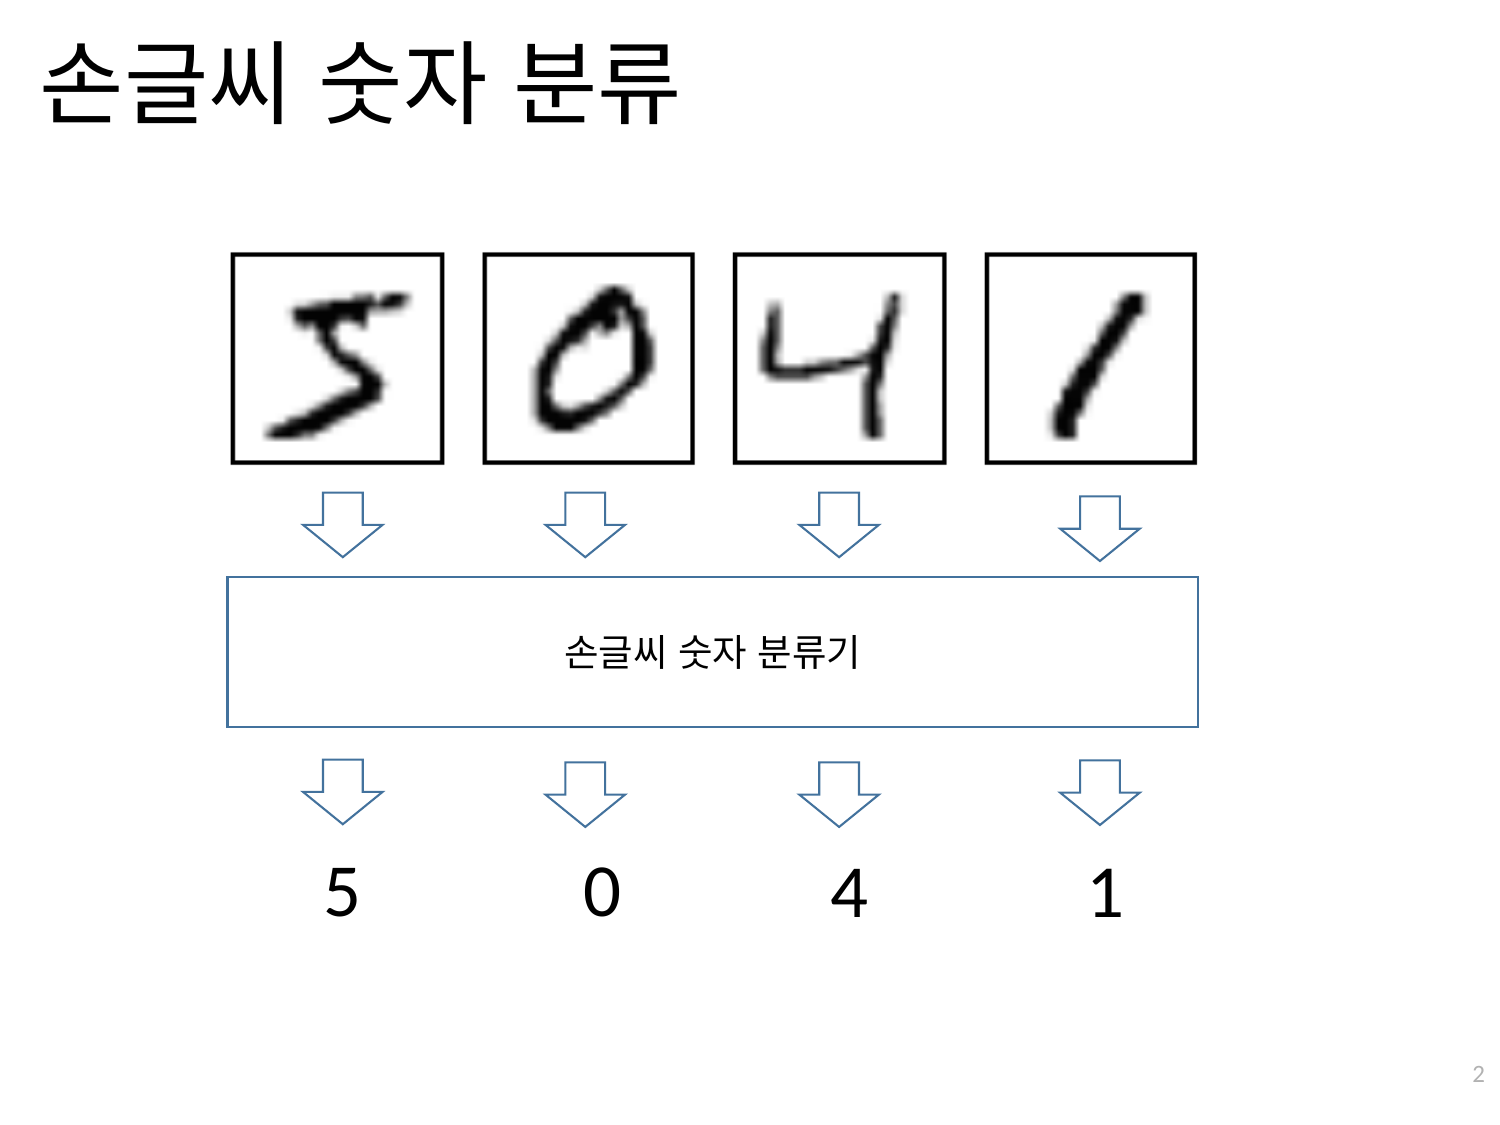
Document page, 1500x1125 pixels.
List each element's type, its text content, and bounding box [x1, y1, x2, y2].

text_box [300, 491, 386, 559]
title 손글씨 숫자 분류 [24, 17, 1477, 159]
text_box [300, 758, 386, 826]
text_box [796, 491, 882, 559]
text_box [542, 761, 628, 829]
text_box [796, 761, 882, 829]
slide_number 2 [1162, 1042, 1500, 1103]
text_box 0 [568, 833, 637, 939]
text_box 5 [308, 833, 377, 939]
text_box [542, 491, 628, 559]
text_box 4 [815, 835, 883, 941]
text_box [1057, 759, 1143, 827]
picture [215, 232, 1210, 481]
text_box [1057, 495, 1143, 563]
text_box 1 [1071, 835, 1140, 941]
text_box 손글씨 숫자 분류기 [226, 576, 1199, 728]
